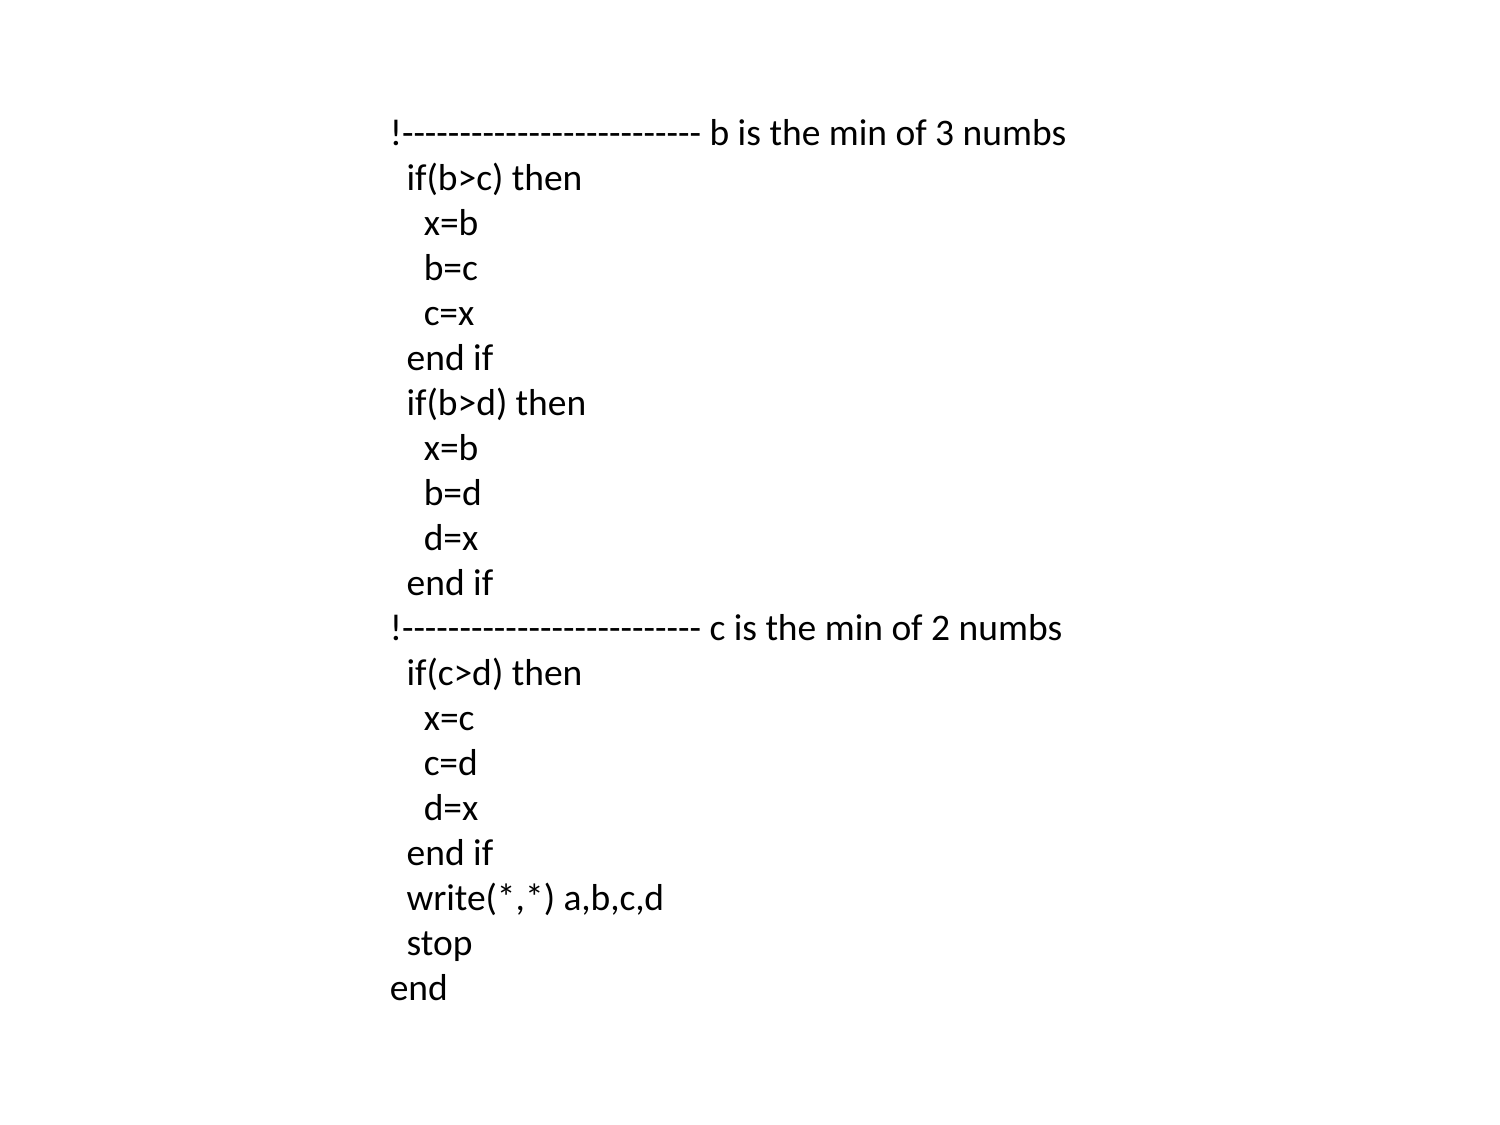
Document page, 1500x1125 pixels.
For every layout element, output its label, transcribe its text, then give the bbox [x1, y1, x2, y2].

text_box !-------------------------- b is the min of 3 numbs if(b>c) then x=b b=c c=x end if if(b>d) then x=b b=d d=x end if !-------------------------- c is the min of 2 numbs if(c>d) then x=c c=d d=x end if write(*,*) a,b,c,d stop end [374, 100, 1125, 1016]
